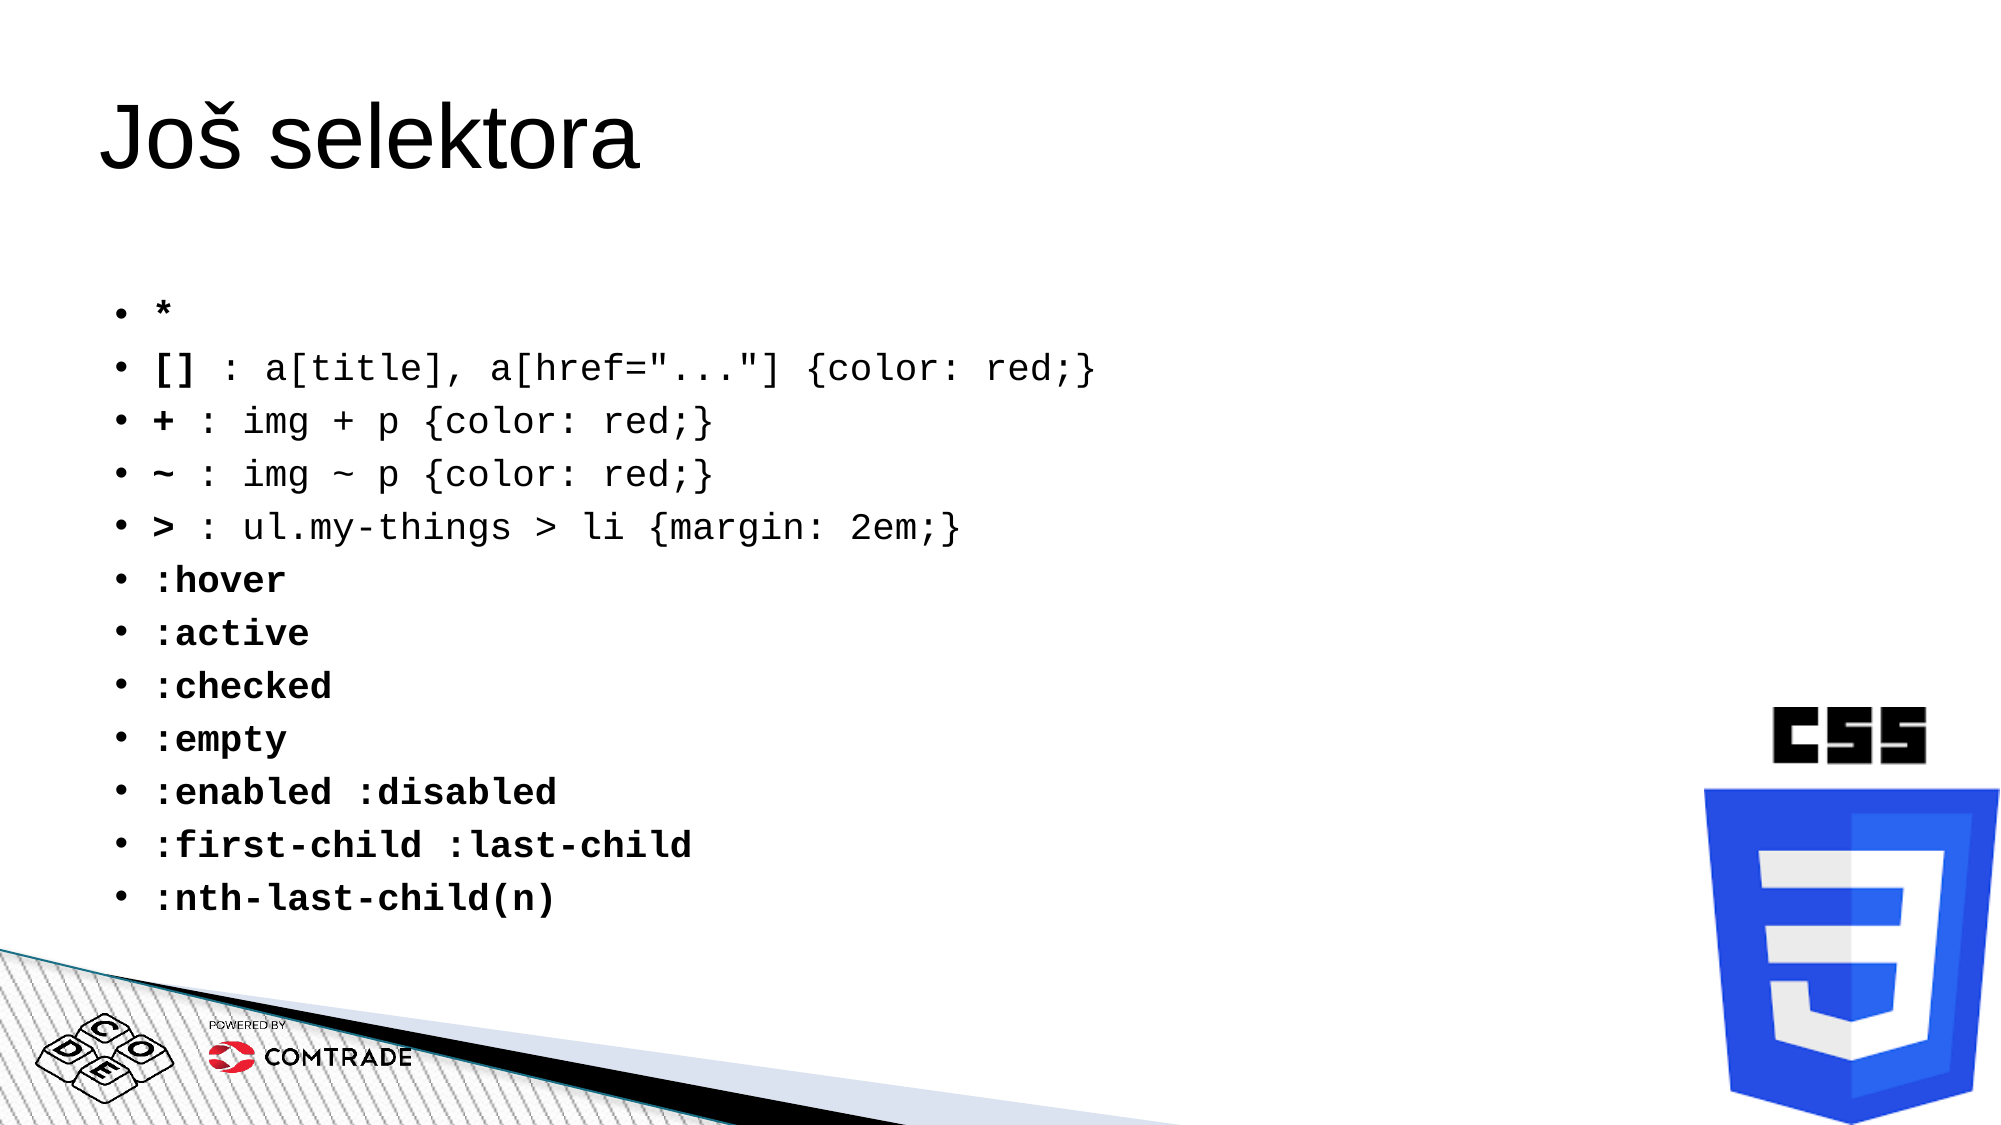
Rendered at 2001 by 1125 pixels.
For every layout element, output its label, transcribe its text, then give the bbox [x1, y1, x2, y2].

title Još selektora [99, 44, 1900, 233]
list * [] : a[title], a[href="..."] {color: red;} + : img + p {color: red;} ~ : img ~ p {color: red;} > : ul.my-things > li {margin: 2em;} :hover :active :checked :empty :enabled :disabled :first-child :last-child :nth-last-child(n) [99, 287, 1581, 923]
picture [1704, 707, 2000, 1125]
picture [0, 952, 724, 1125]
